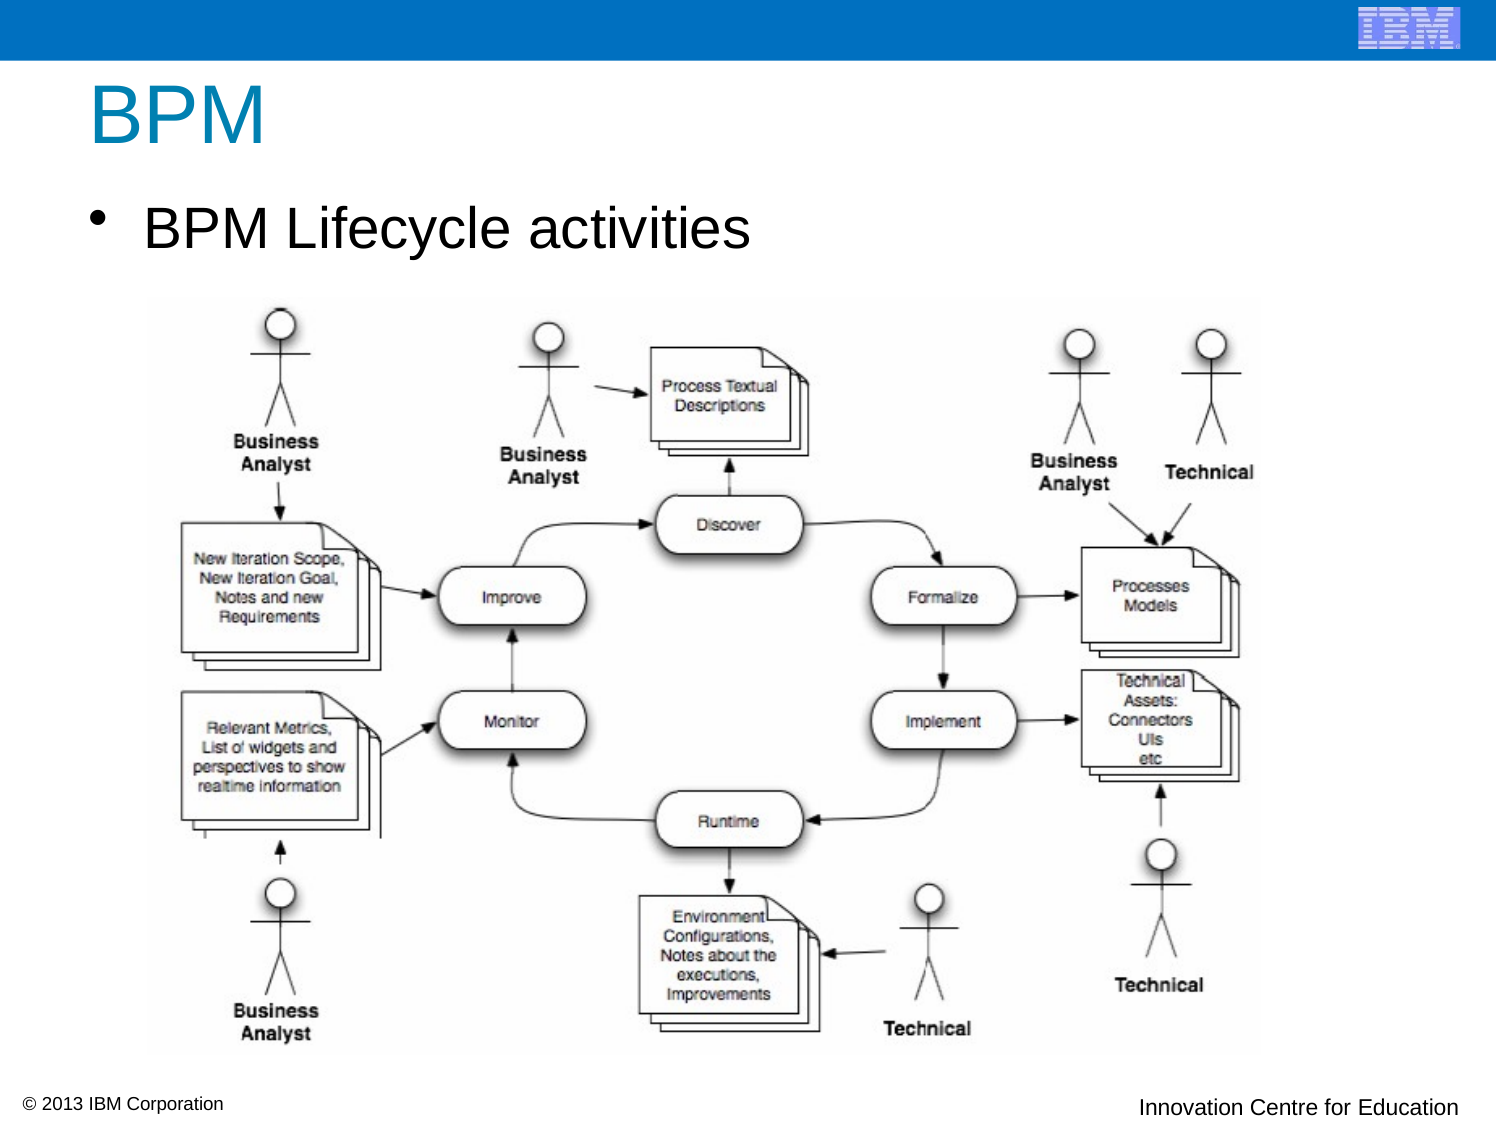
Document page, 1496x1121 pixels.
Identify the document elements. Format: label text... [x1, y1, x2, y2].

text_box [147, 297, 1261, 1055]
picture [1358, 7, 1461, 49]
text_box BPM Lifecycle activities [85, 189, 756, 260]
footer © 2013 IBM Corporation [20, 1093, 228, 1121]
title BPM [85, 60, 633, 189]
slide_number Innovation Centre for Education [1136, 1094, 1463, 1121]
